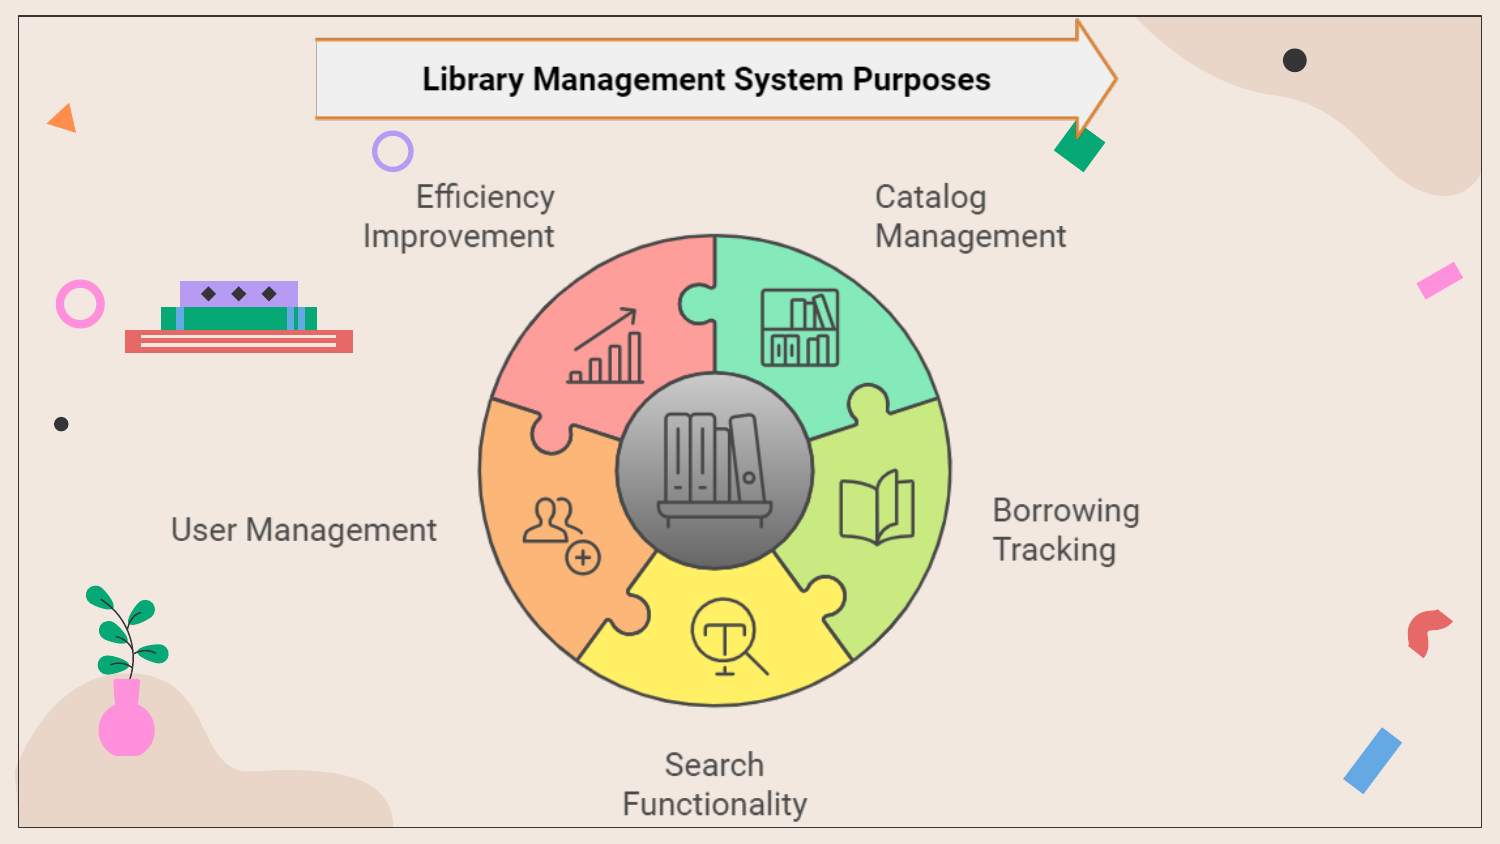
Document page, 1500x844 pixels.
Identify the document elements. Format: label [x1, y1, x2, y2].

text_box [1343, 727, 1403, 795]
text_box [124, 280, 142, 354]
picture [147, 0, 1185, 844]
text_box [84, 585, 142, 757]
